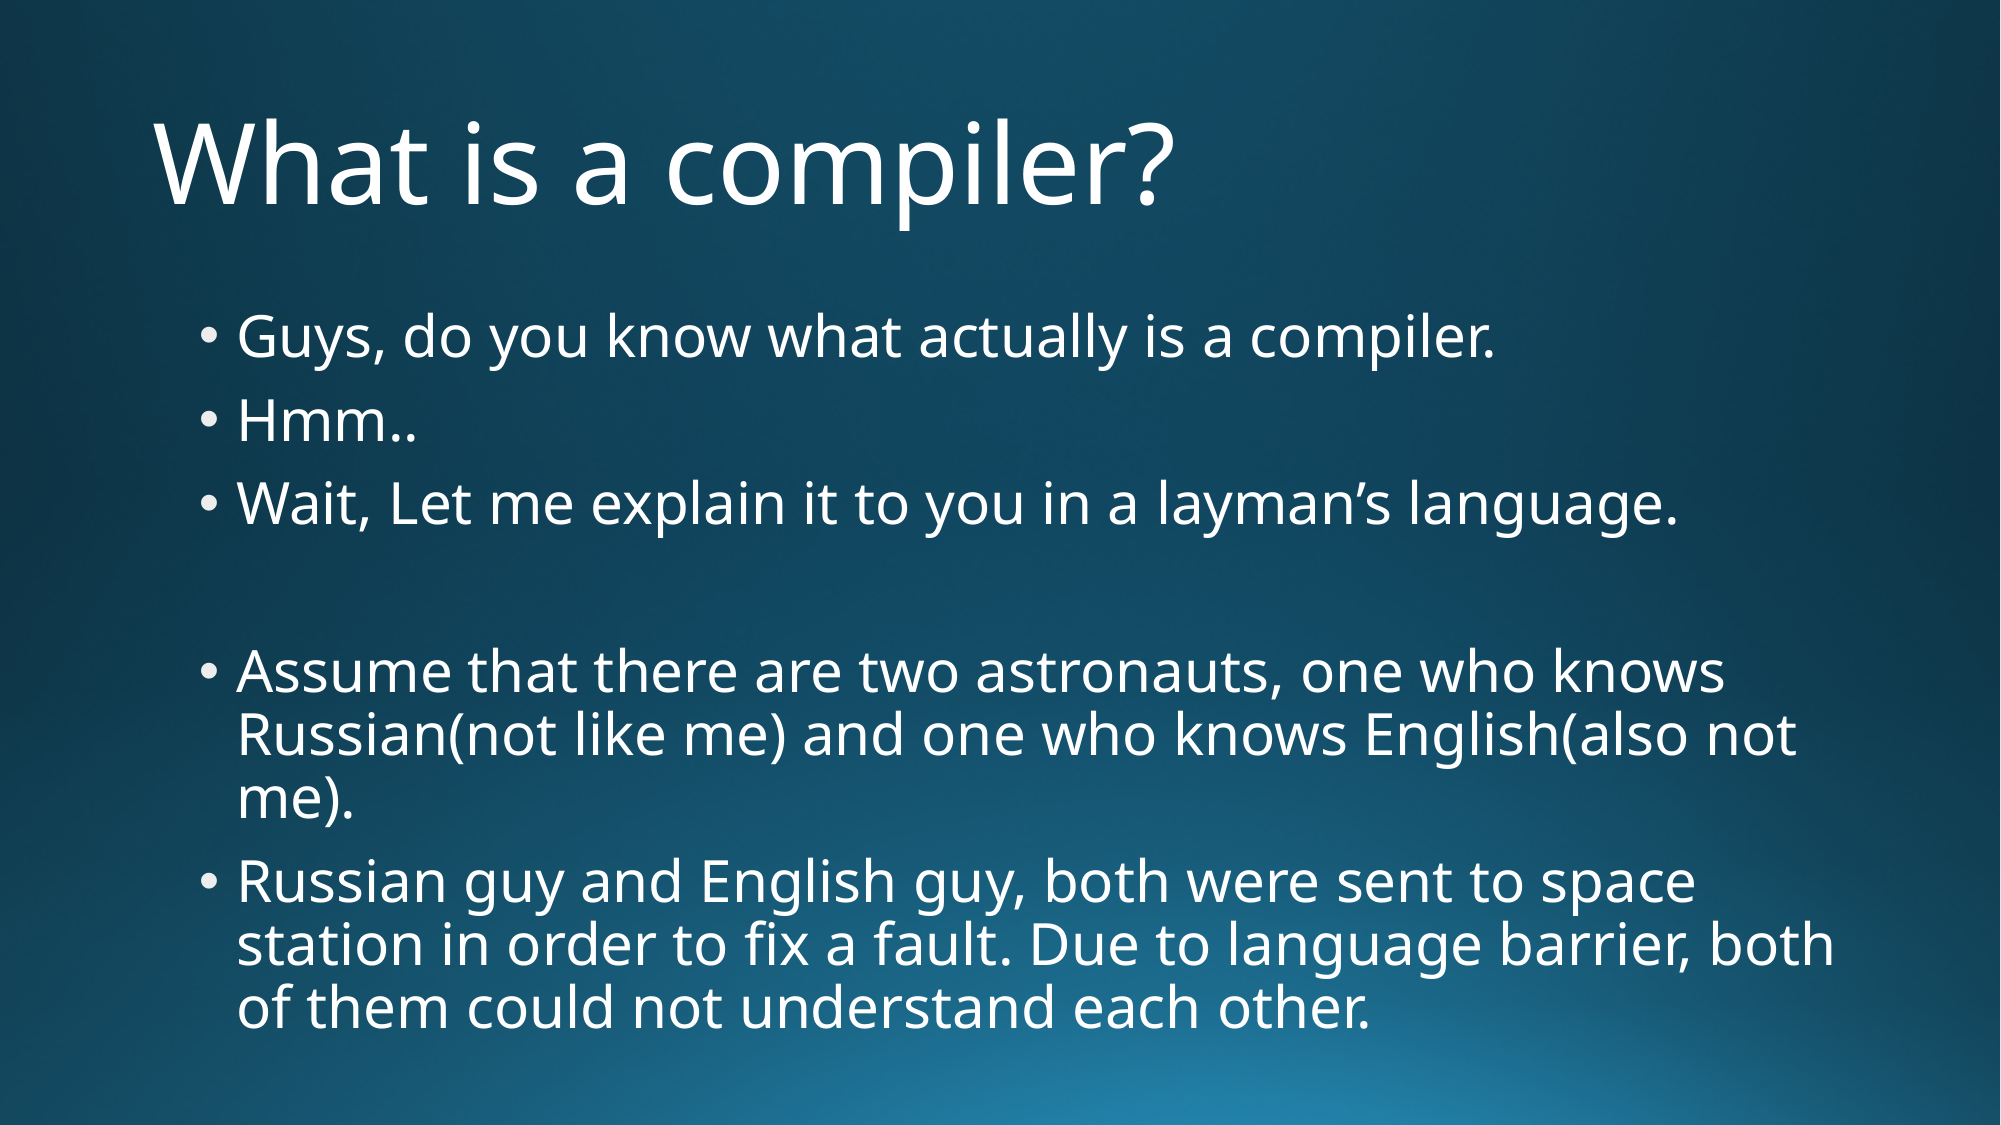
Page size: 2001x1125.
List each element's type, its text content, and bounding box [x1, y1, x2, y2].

picture [0, 0, 2001, 1125]
title What is a compiler? [137, 59, 1863, 278]
list Guys, do you know what actually is a compiler. Hmm.. Wait, Let me explain it to you in a layman’s language. Assume that there are two astronauts, one who knows Russian(not like me) and one who knows English(also not me). Russian guy and English guy, both were sent to space station in order to fix a fault. Due to language barrier, both of them could not understand each other. [183, 299, 1863, 1014]
